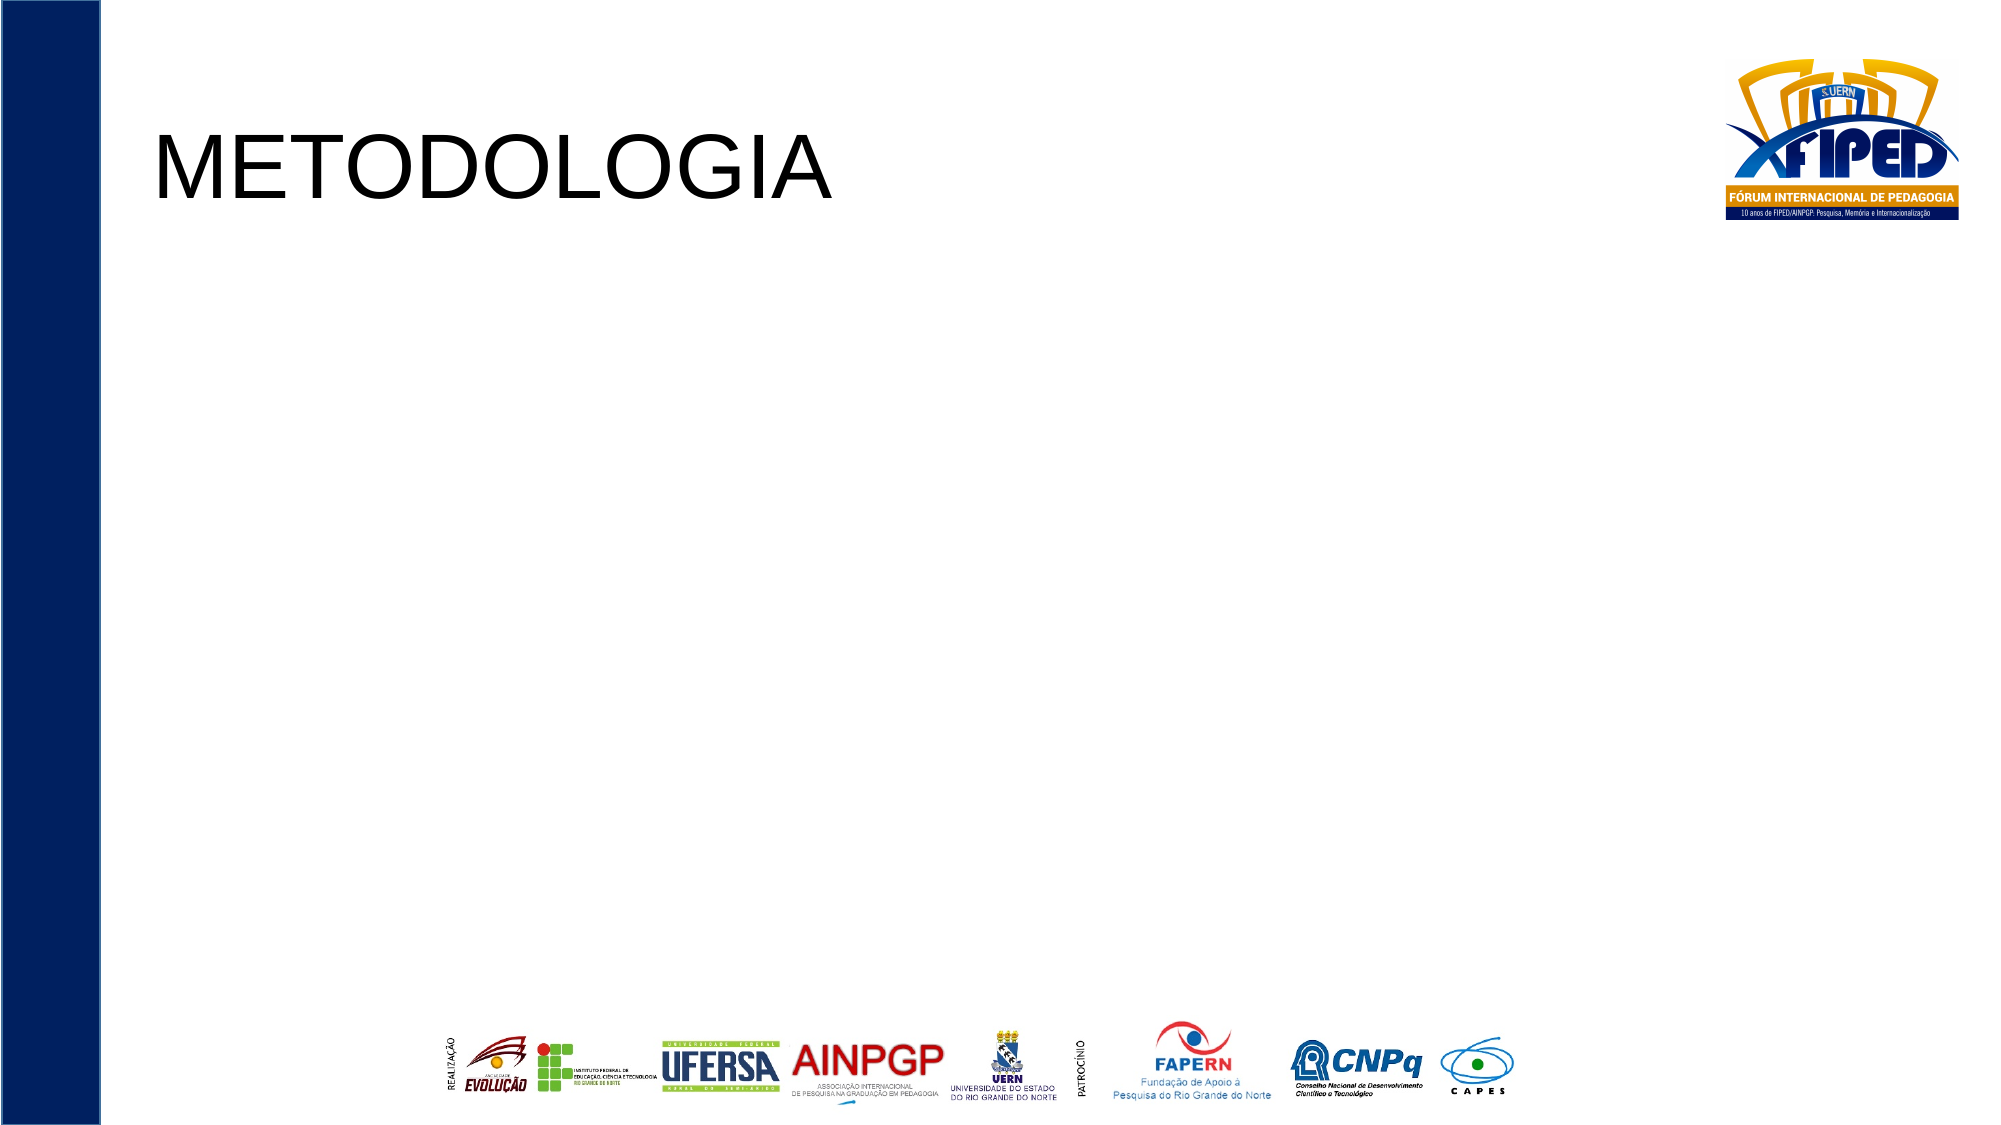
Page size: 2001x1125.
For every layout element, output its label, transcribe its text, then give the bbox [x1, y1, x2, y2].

title METODOLOGIA [137, 59, 1863, 278]
picture [424, 1015, 1522, 1115]
